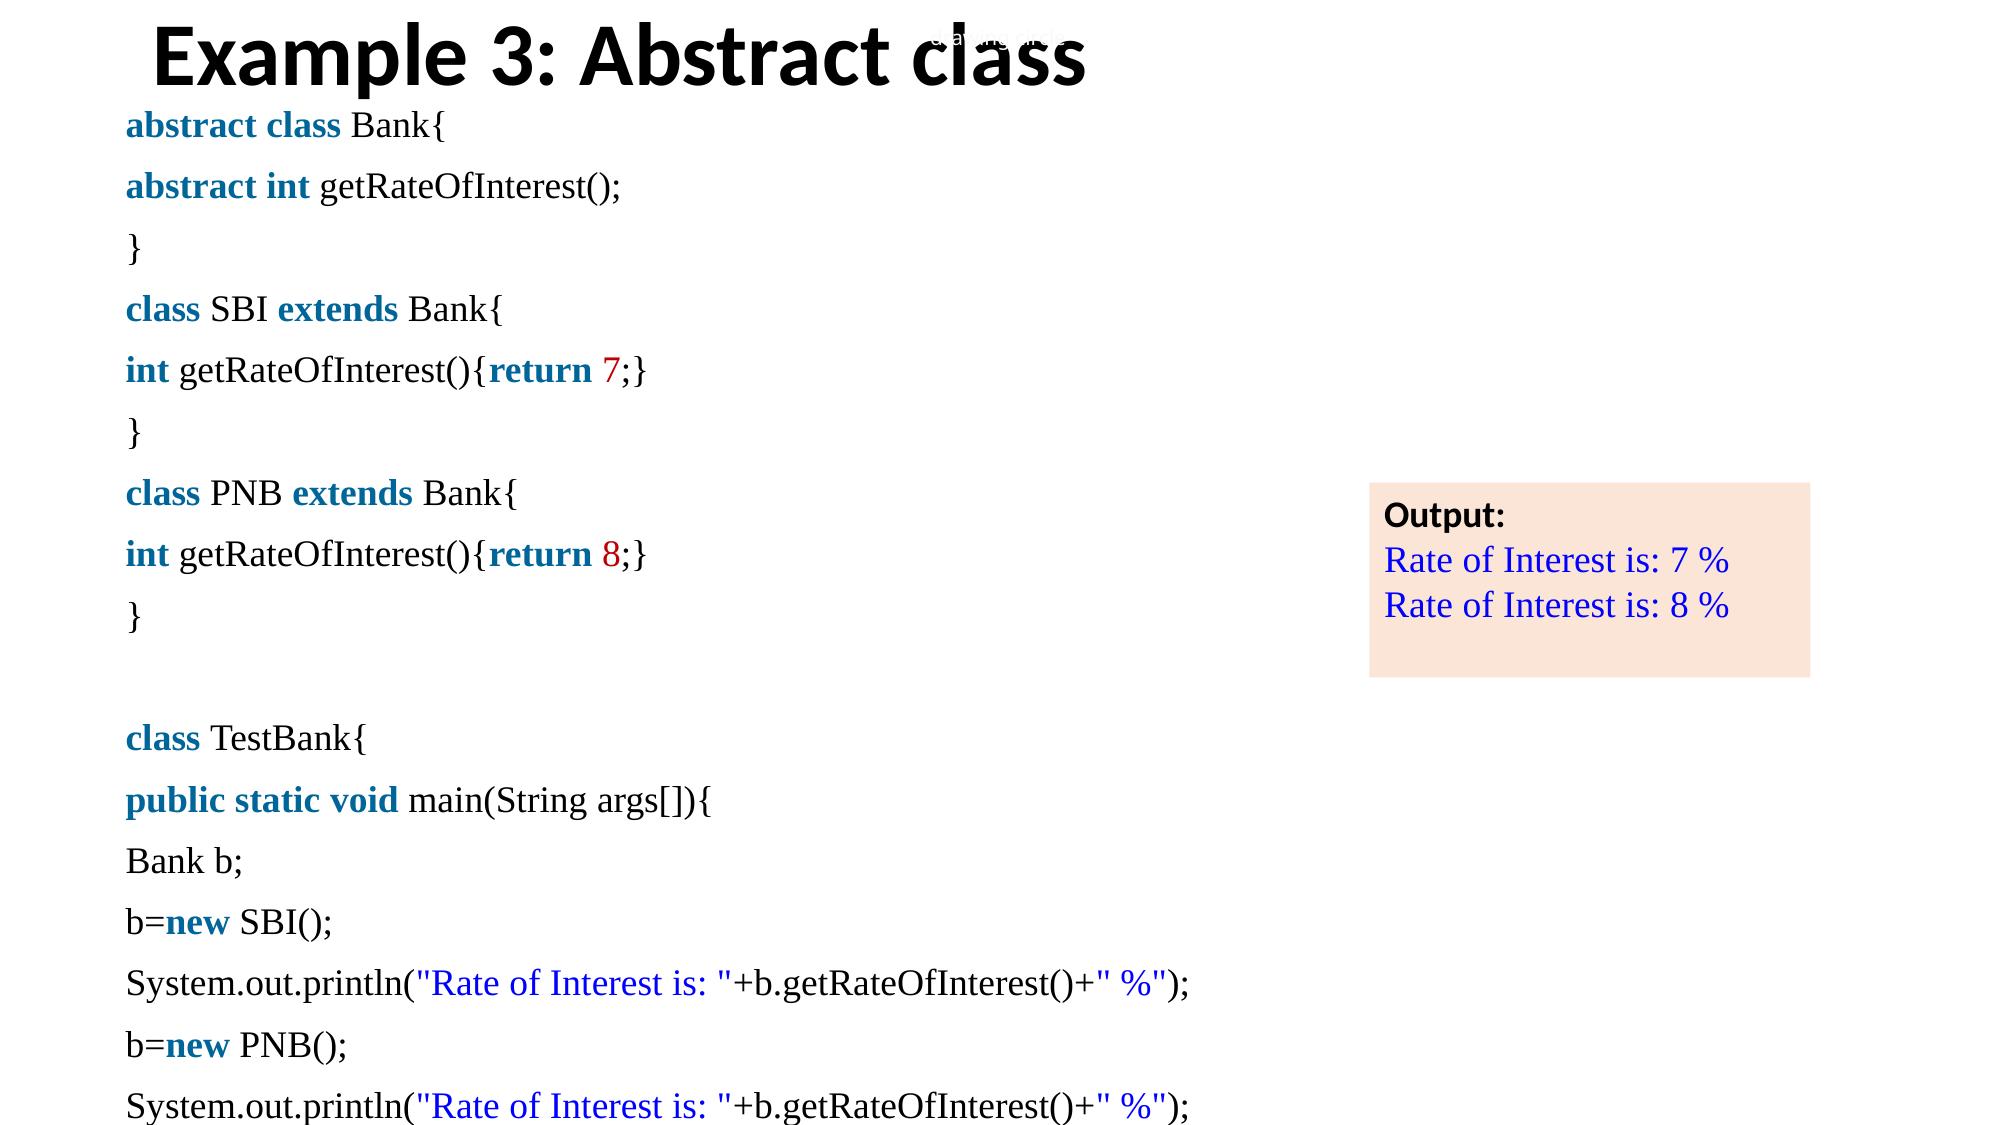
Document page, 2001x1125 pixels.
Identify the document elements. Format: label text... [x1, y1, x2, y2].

text_box Output: Rate of Interest is: 7 % Rate of Interest is: 8 % [1369, 482, 1811, 678]
text_box drawing circle [915, 17, 1085, 58]
title Example 3: Abstract class [137, 0, 1863, 113]
list abstract class Bank{ abstract int getRateOfInterest(); } class SBI extends Bank{ int getRateOfInterest(){return 7;} } class PNB extends Bank{ int getRateOfInterest(){return 8;} } class TestBank{ public static void main(String args[]){ Bank b; b=new SBI(); System.out.println("Rate of Interest is: "+b.getRateOfInterest()+" %"); b=new PNB(); System.out.println("Rate of Interest is: "+b.getRateOfInterest()+" %"); }} [110, 97, 1836, 975]
